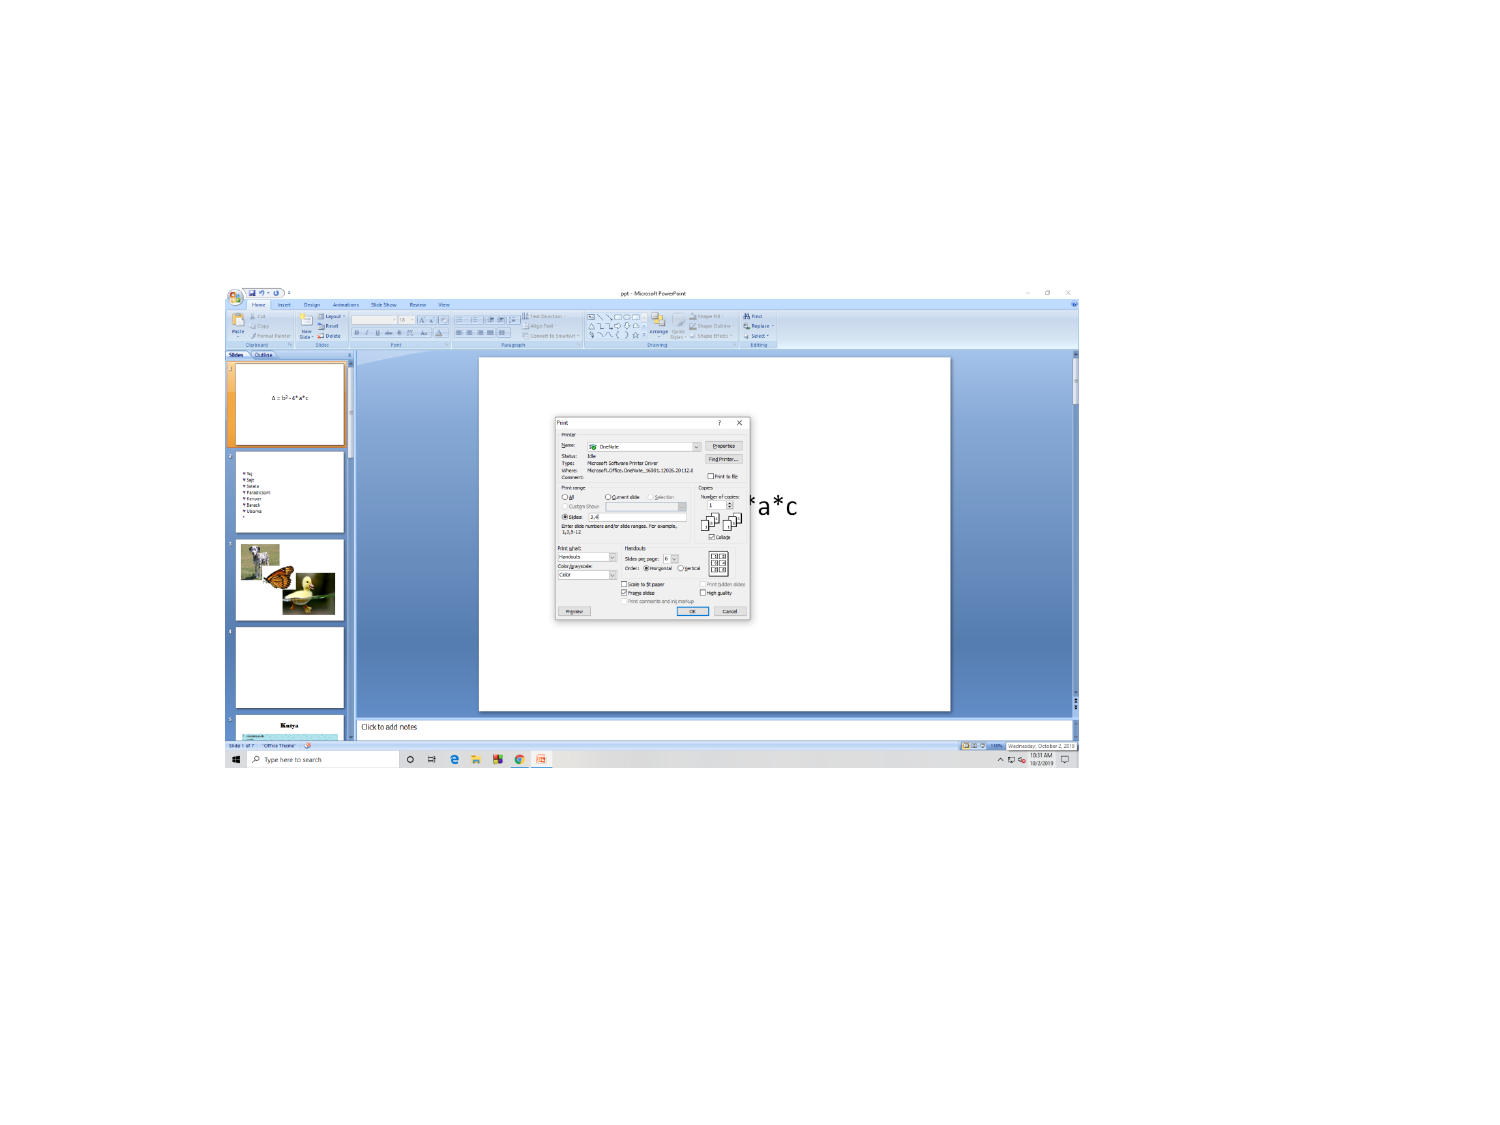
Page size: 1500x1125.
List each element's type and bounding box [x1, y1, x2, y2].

picture [224, 287, 1079, 768]
